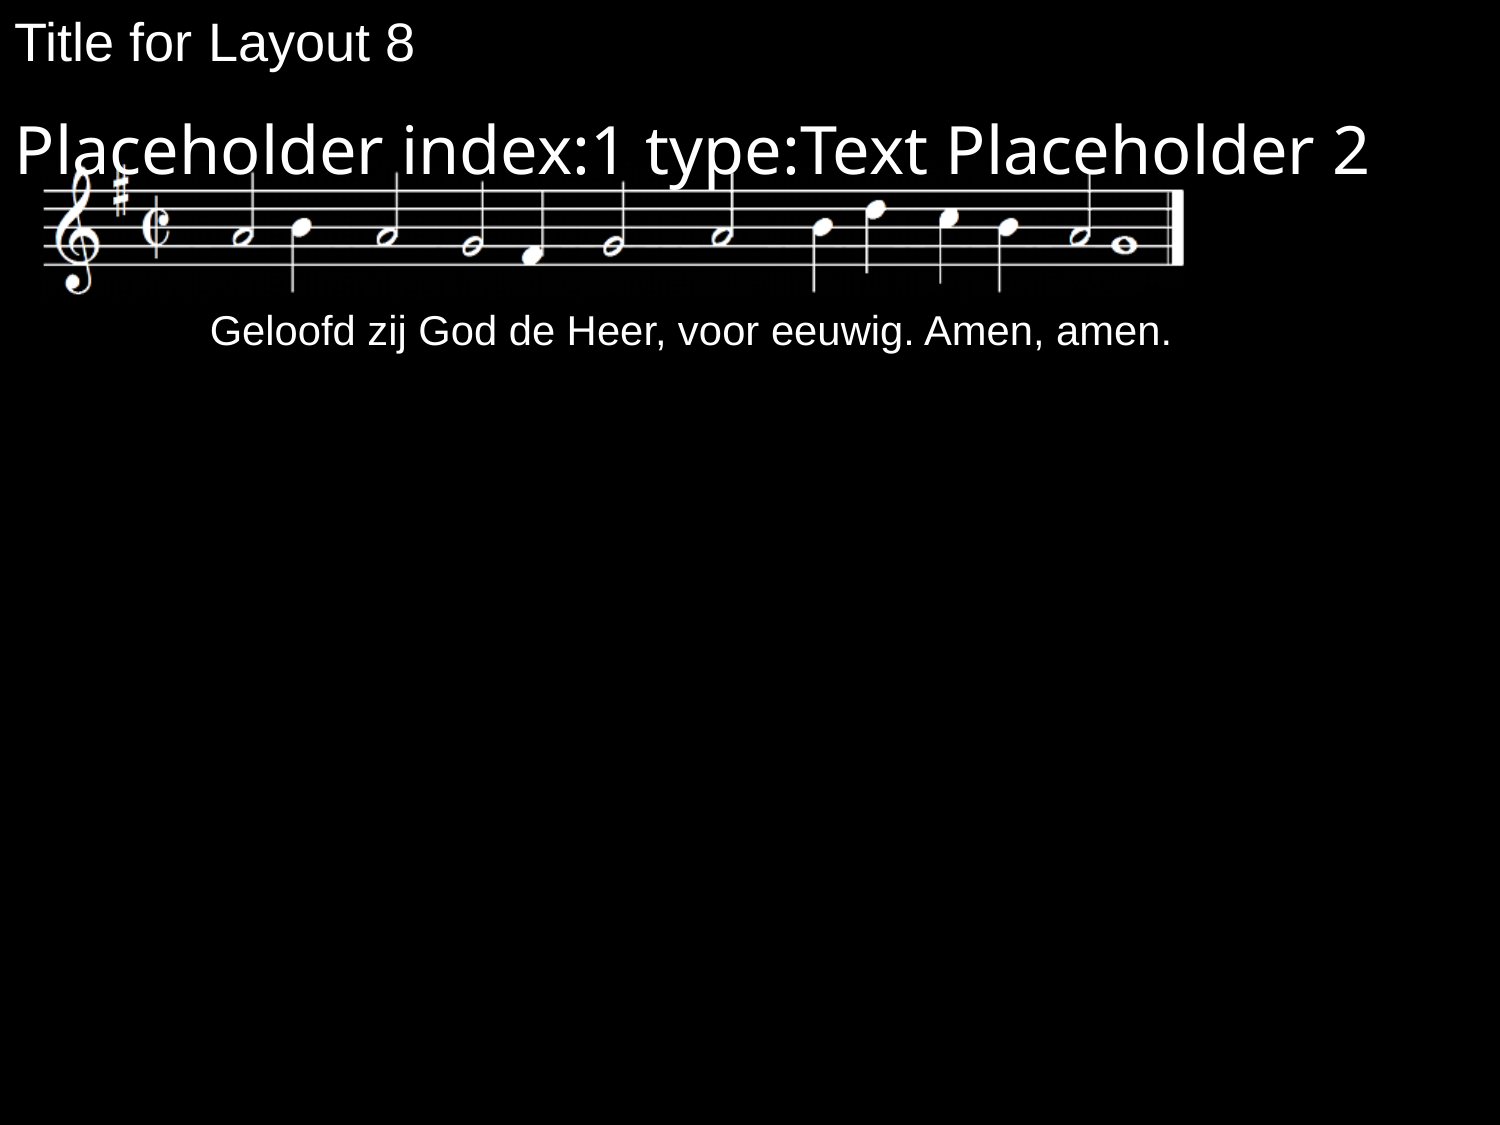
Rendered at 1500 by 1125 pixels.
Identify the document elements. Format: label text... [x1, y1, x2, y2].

title Title for Layout 8 [0, 0, 1392, 85]
list Placeholder index:1 type:Text Placeholder 2 [0, 100, 1485, 1125]
